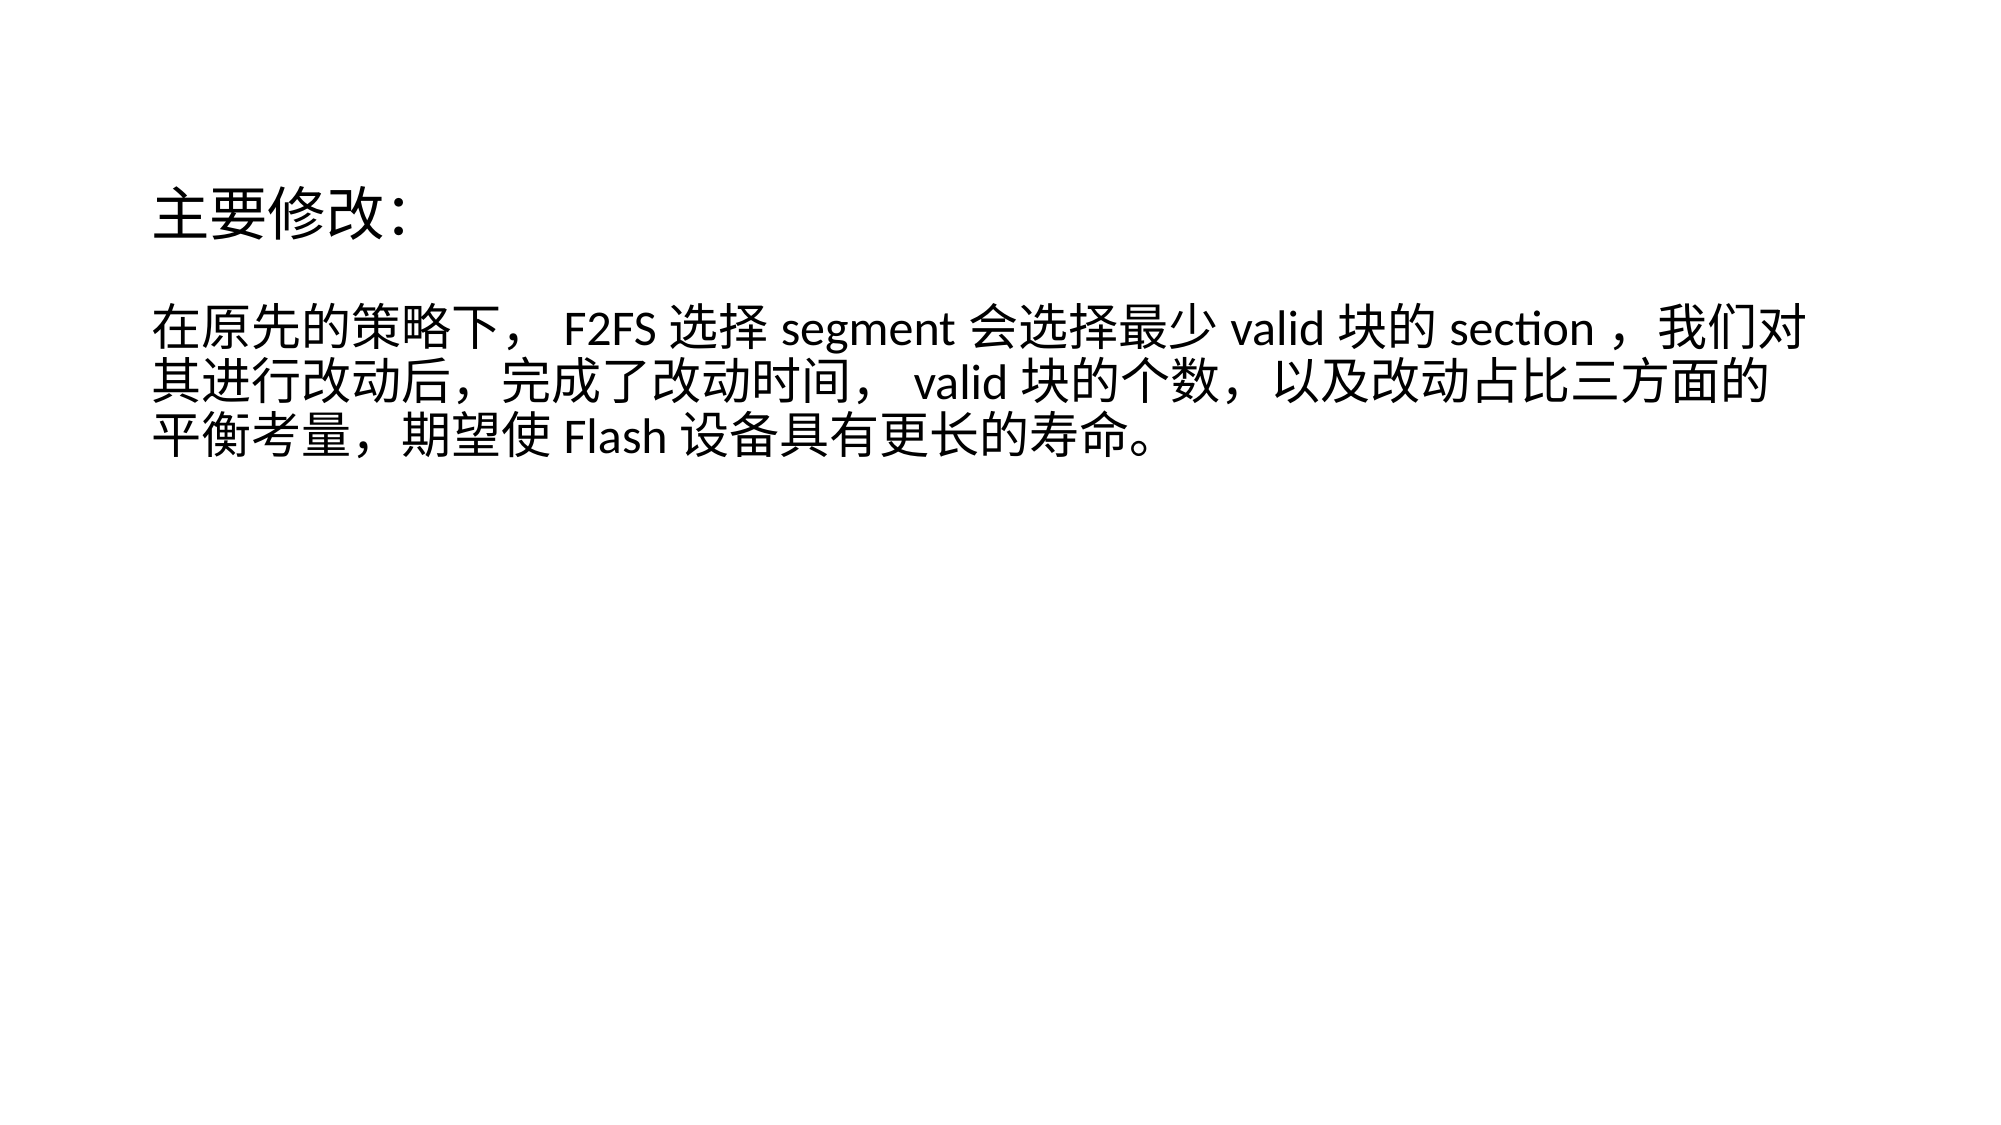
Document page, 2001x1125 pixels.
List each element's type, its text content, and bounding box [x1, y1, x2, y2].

title 主要修改： 在原先的策略下，F2FS选择segment会选择最少valid块的section，我们对其进行改动后，完成了改动时间，valid块的个数，以及改动占比三方面的平衡考量，期望使Flash设备具有更长的寿命。 [136, 77, 1828, 1018]
